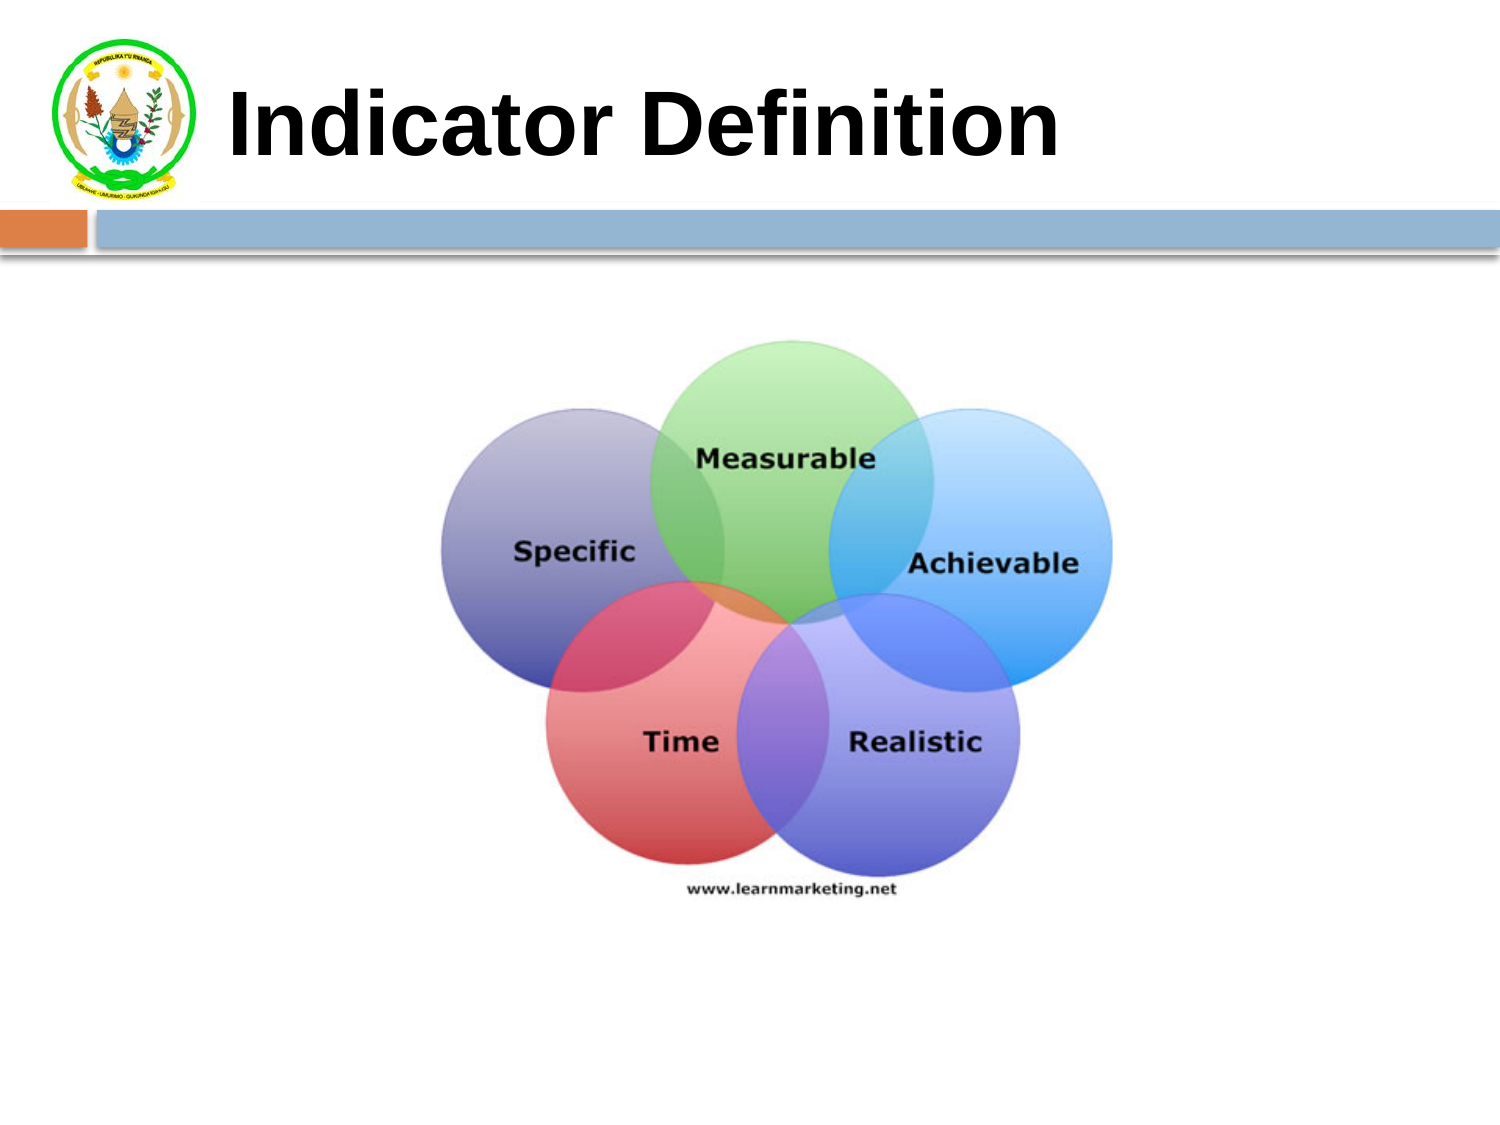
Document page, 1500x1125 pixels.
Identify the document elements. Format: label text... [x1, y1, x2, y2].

picture [50, 37, 200, 204]
title Indicator Definition [212, 37, 1438, 200]
picture [437, 337, 1116, 905]
